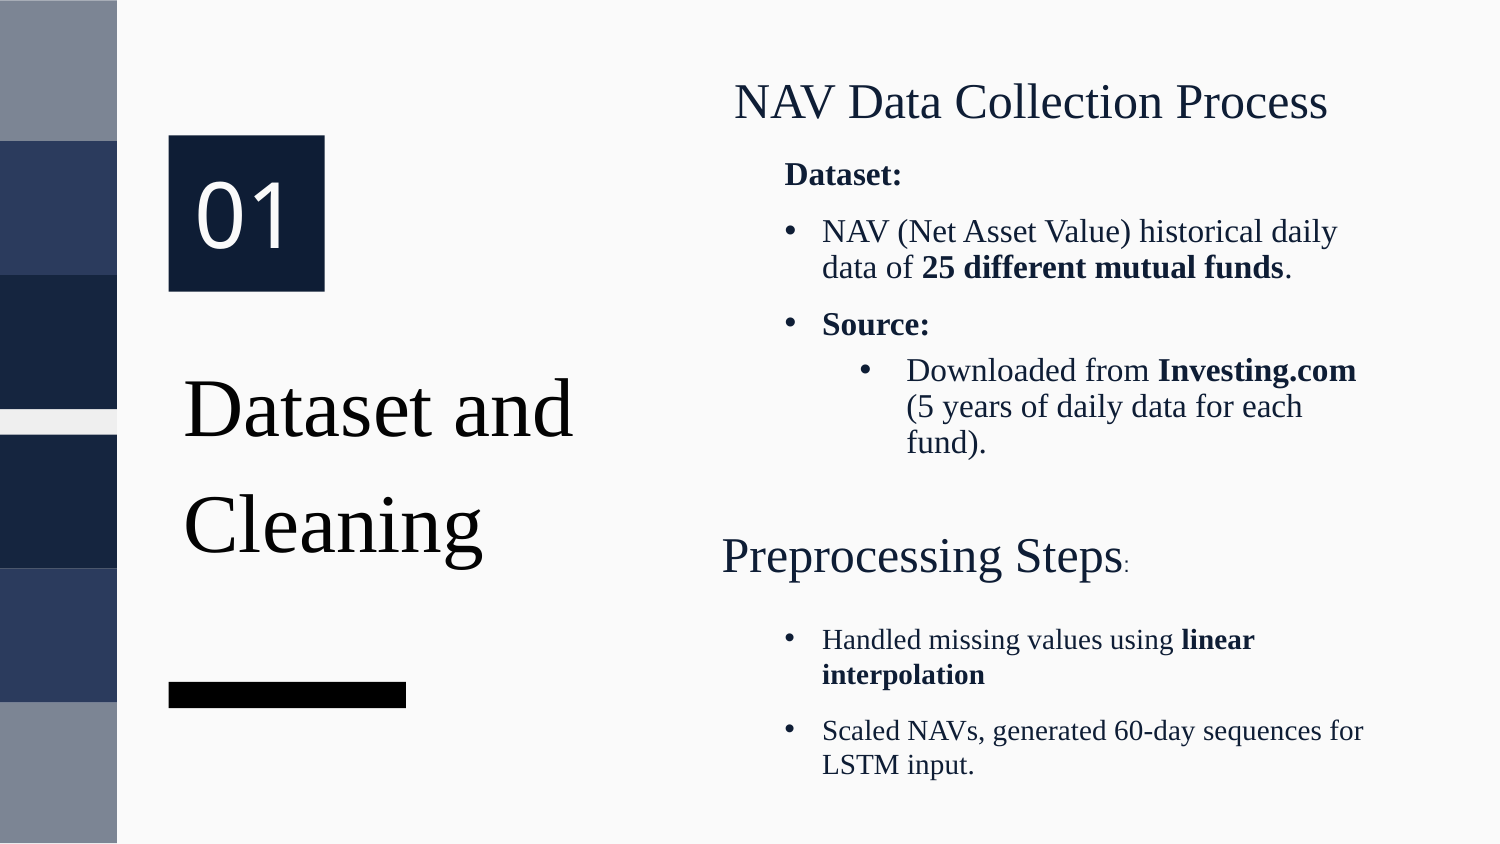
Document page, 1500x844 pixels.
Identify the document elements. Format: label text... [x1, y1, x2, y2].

text_box Dataset: NAV (Net Asset Value) historical daily data of 25 different mutual funds. Source: Downloaded from Investing.com (5 years of daily data for each fund). [769, 141, 1381, 406]
title 01 [168, 135, 325, 292]
text_box Handled missing values using linear interpolation Scaled NAVs, generated 60-day sequences for LSTM input. [769, 605, 1381, 844]
text_box Preprocessing Steps: [706, 478, 1422, 598]
text_box NAV Data Collection Process [719, 25, 1435, 145]
text_box [168, 681, 406, 709]
title Dataset and Cleaning [168, 324, 811, 643]
